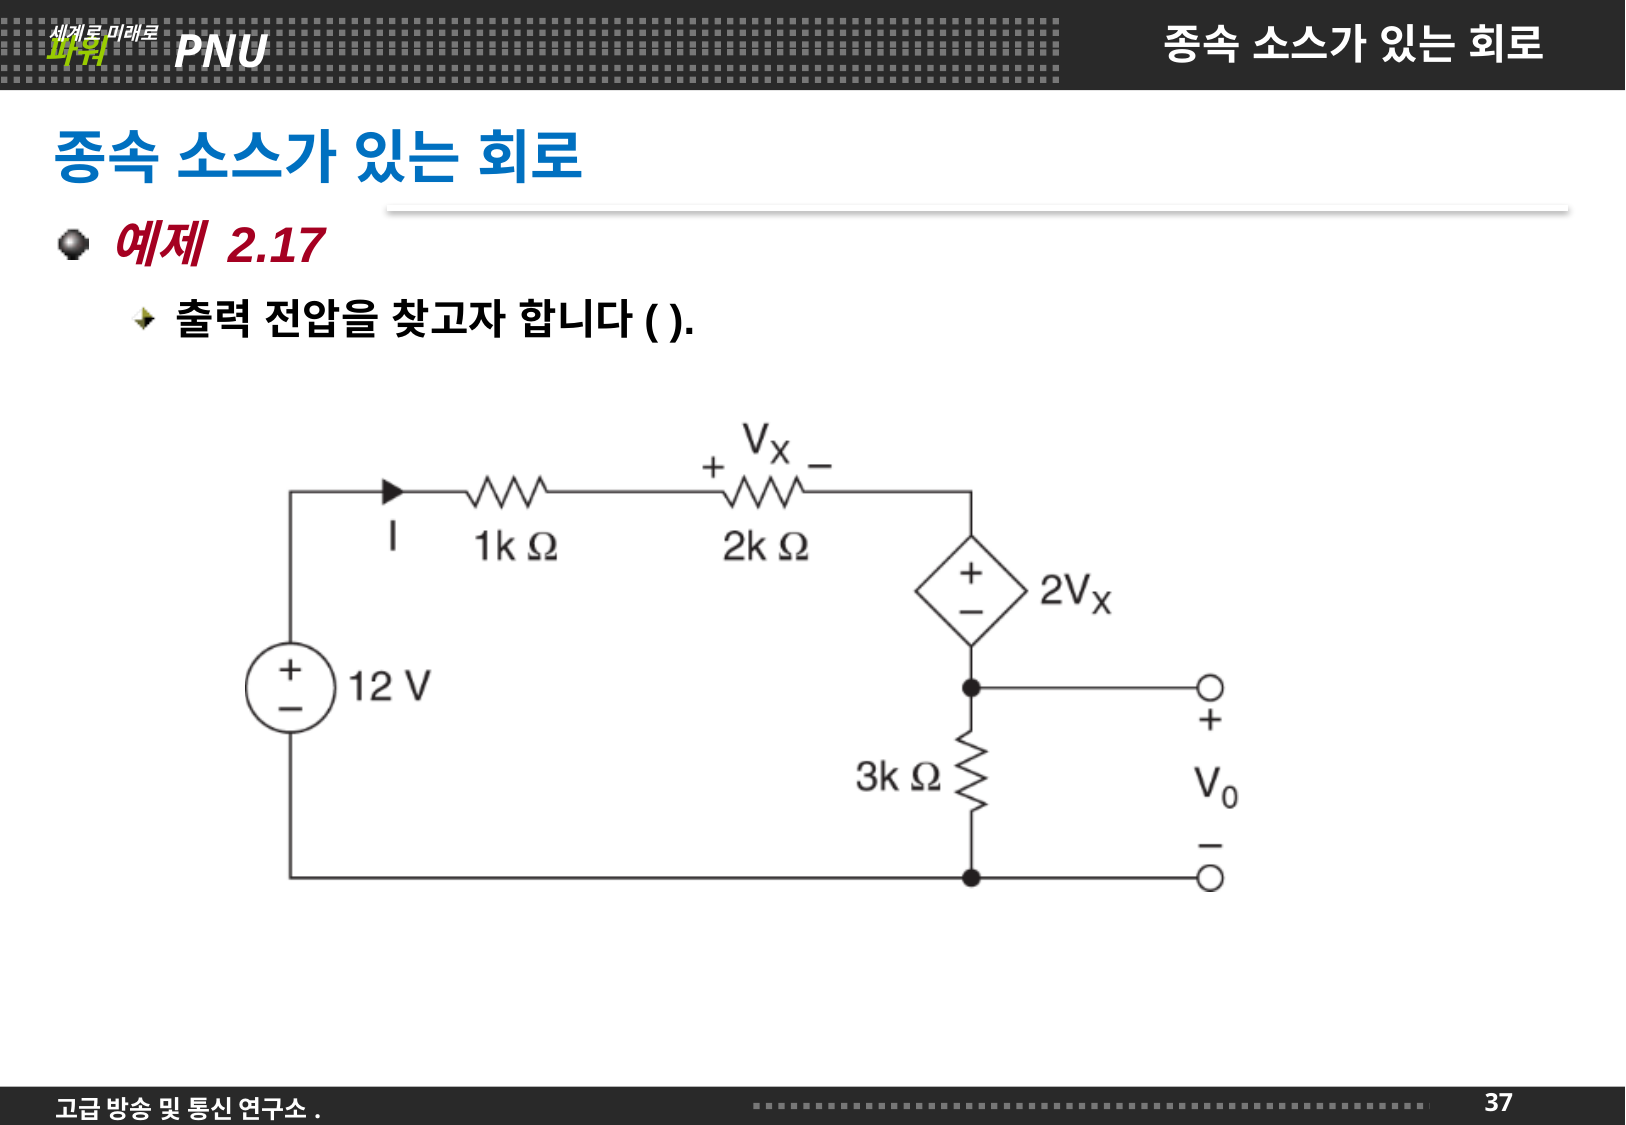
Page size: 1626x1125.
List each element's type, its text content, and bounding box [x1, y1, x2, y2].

title 종속 소스가 있는 회로 [0, 0, 1625, 89]
picture [128, 303, 158, 333]
picture [245, 419, 1240, 893]
picture [53, 224, 89, 260]
